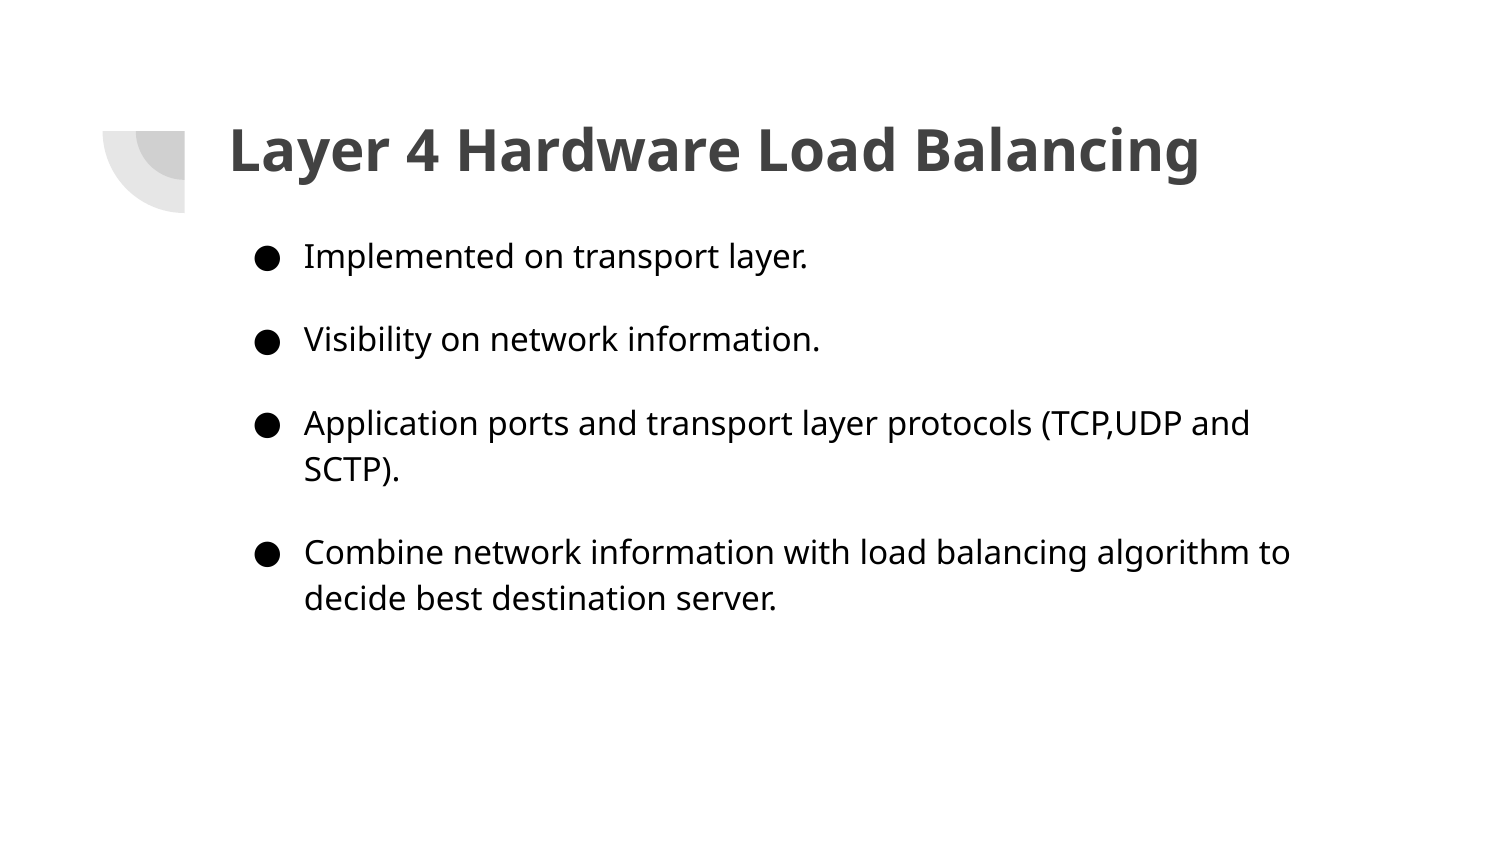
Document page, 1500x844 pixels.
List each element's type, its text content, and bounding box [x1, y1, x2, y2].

title Layer 4 Hardware Load Balancing [213, 98, 1368, 209]
list Implemented on transport layer. Visibility on network information. Application ports and transport layer protocols (TCP,UDP and SCTP). Combine network information with load balancing algorithm to decide best destination server. [213, 214, 1368, 744]
